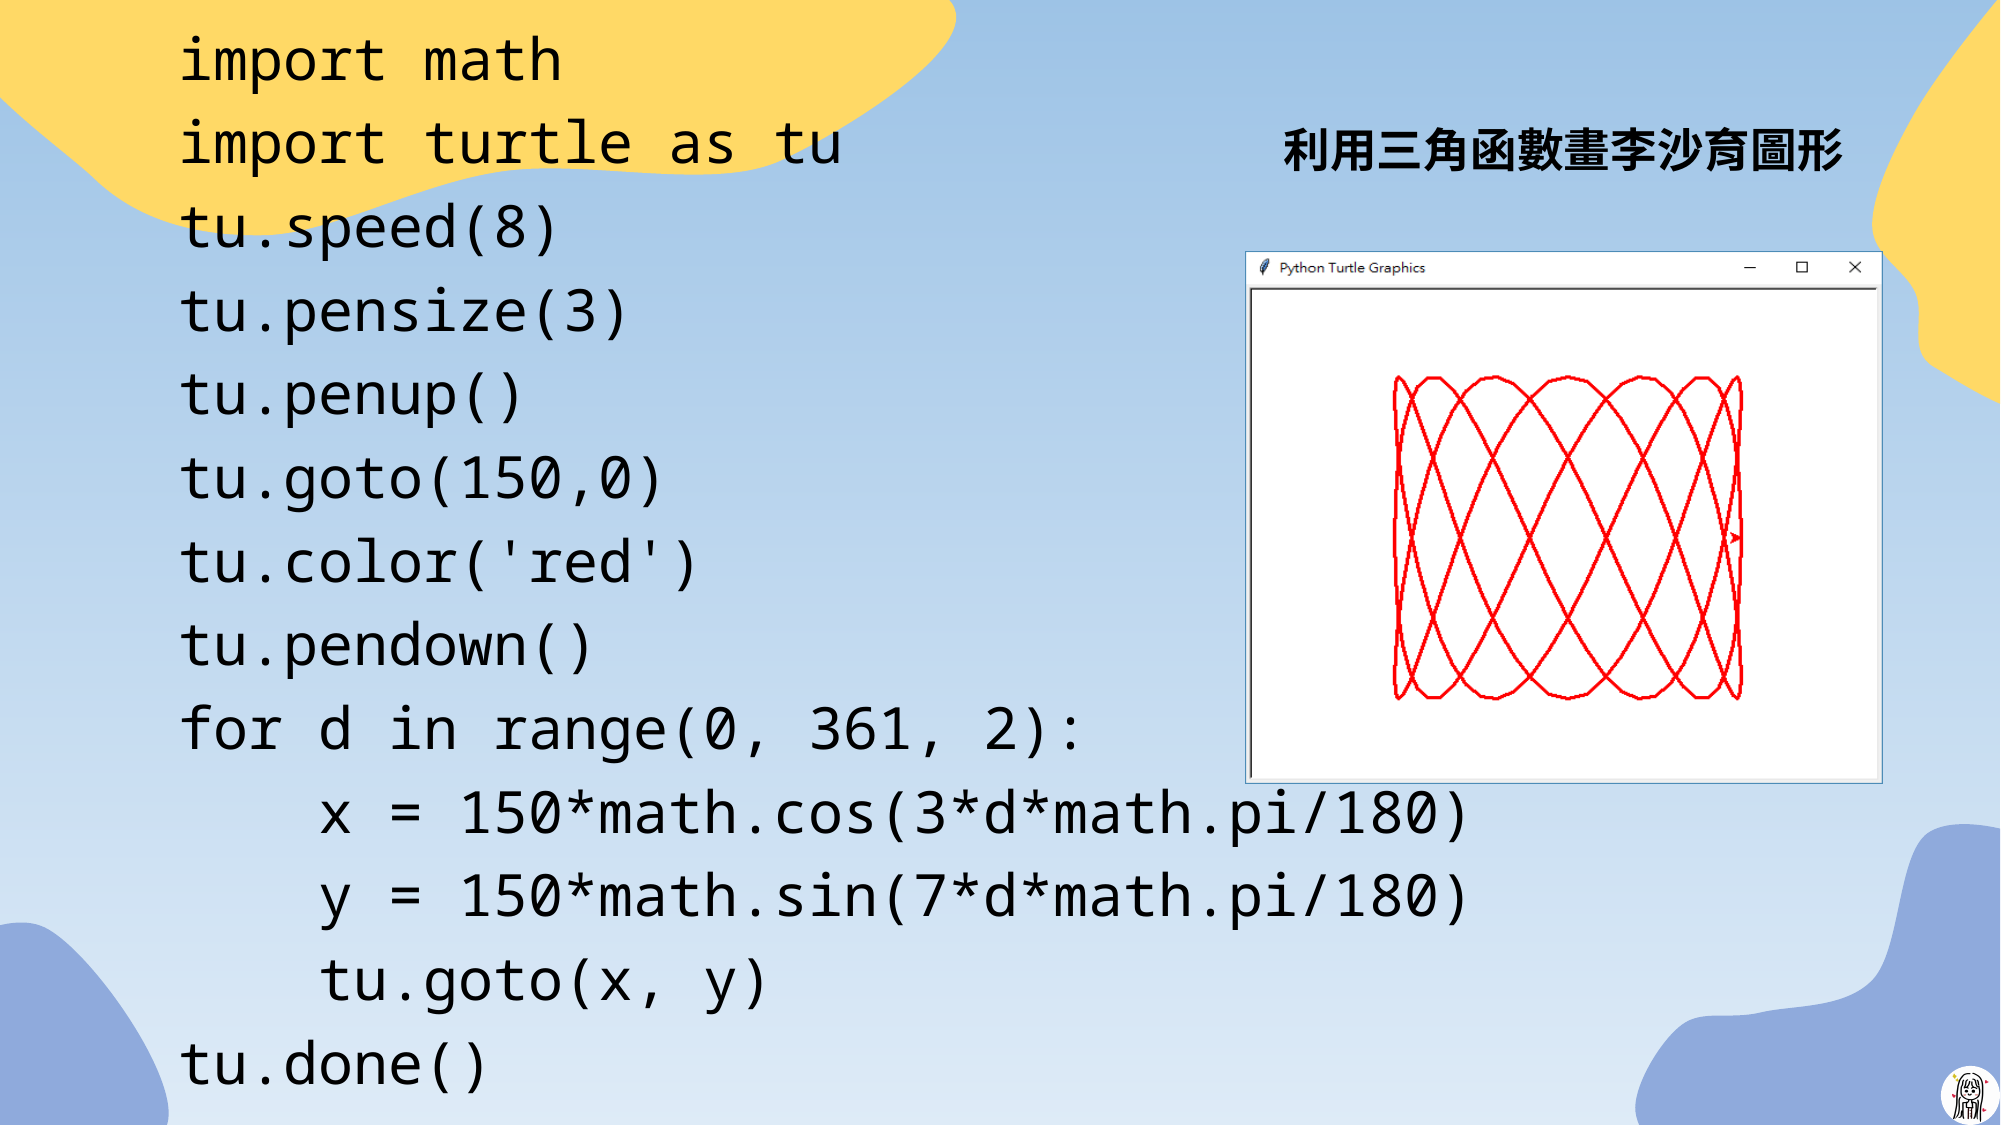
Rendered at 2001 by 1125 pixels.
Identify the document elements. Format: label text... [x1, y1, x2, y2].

slide_number 17 [1412, 1042, 1863, 1103]
list import math import turtle as tu tu.speed(8) tu.pensize(3) tu.penup() tu.goto(150,0) tu.color('red') tu.pendown() for d in range(0, 361, 2): x = 150*math.cos(3*d*math.pi/180) y = 150*math.sin(7*d*math.pi/180) tu.goto(x, y) tu.done() [163, 22, 1603, 1125]
picture [1940, 1065, 2000, 1125]
title 利用三角函數畫李沙育圖形 [1265, 111, 1863, 192]
picture [1244, 251, 1883, 784]
